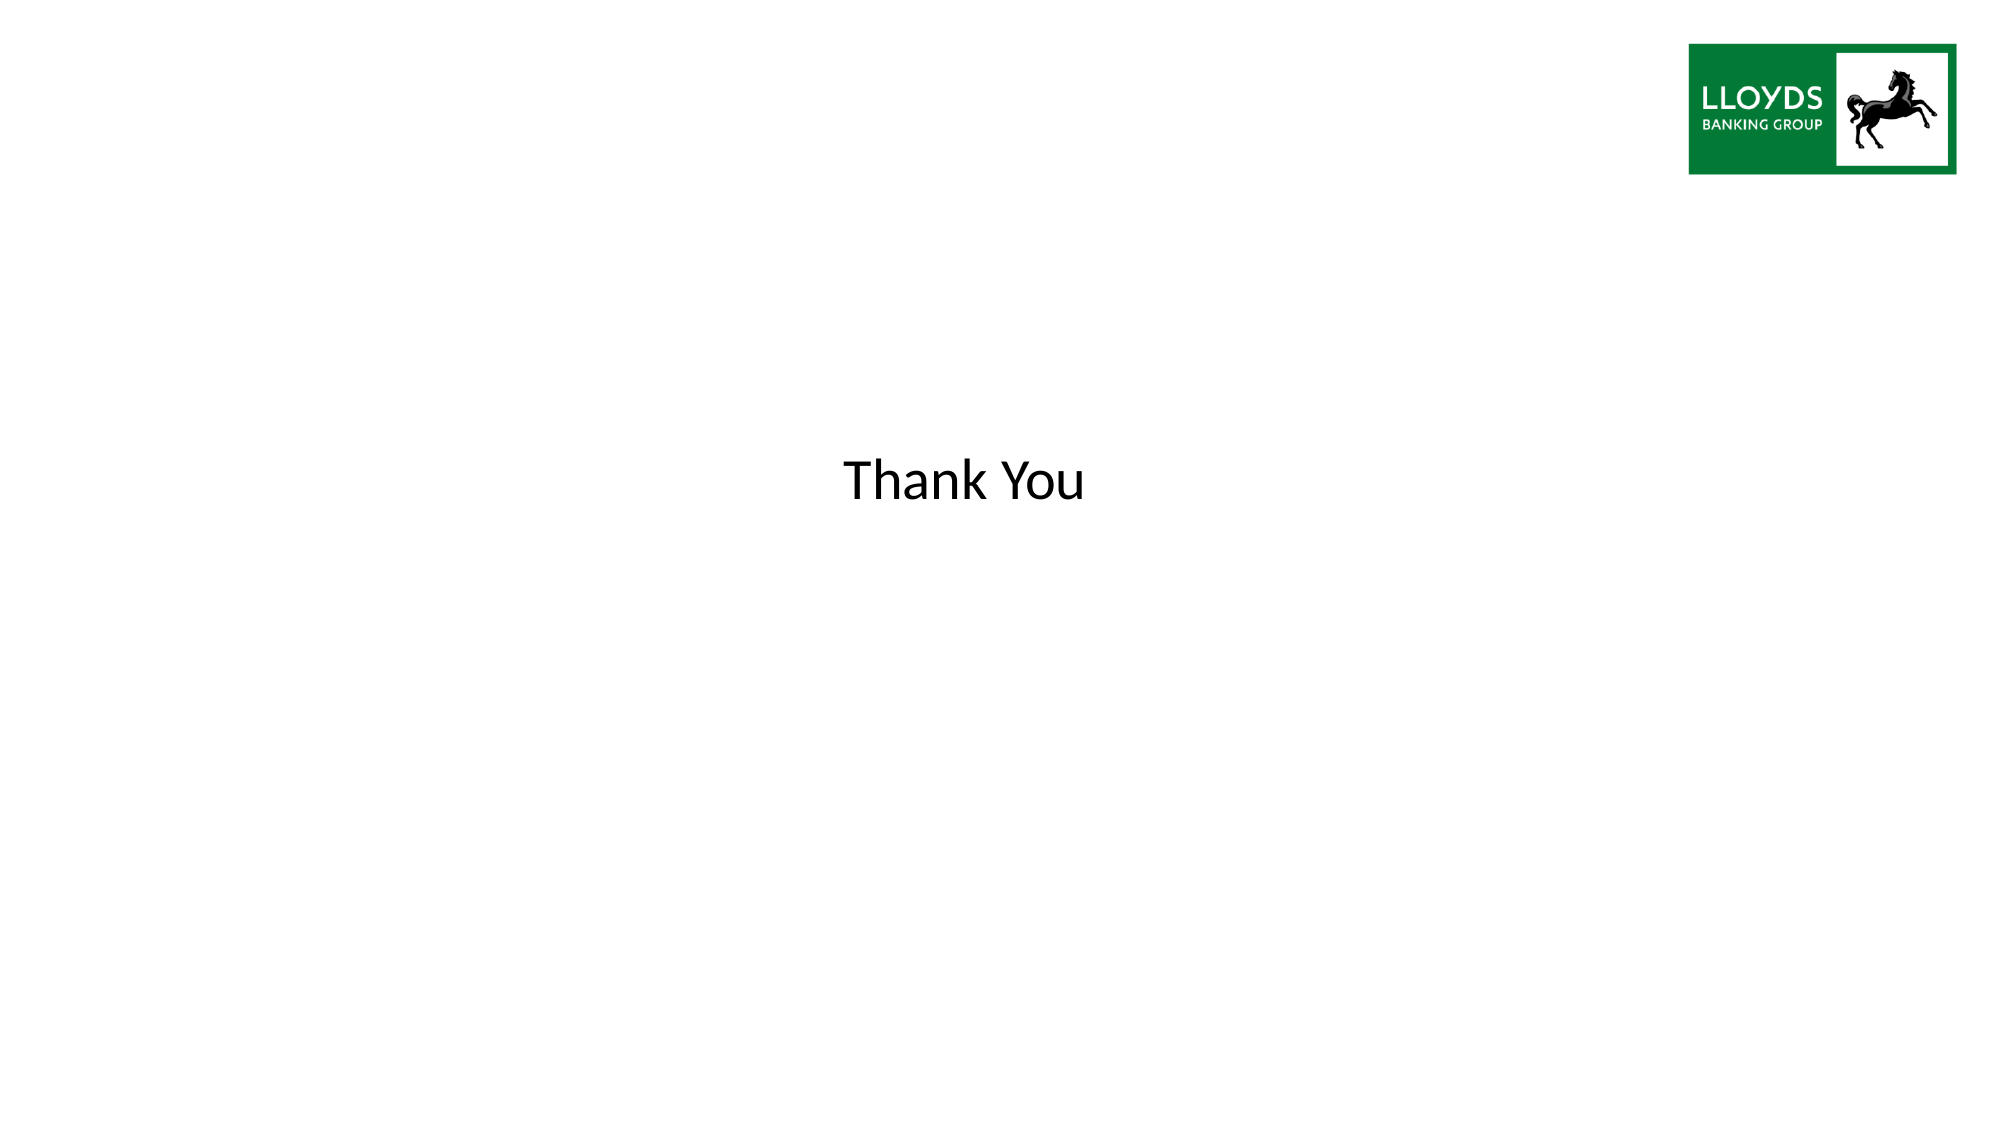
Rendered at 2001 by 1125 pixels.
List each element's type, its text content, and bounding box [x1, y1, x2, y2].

picture [1688, 43, 1957, 175]
text_box Thank You [750, 433, 1180, 519]
